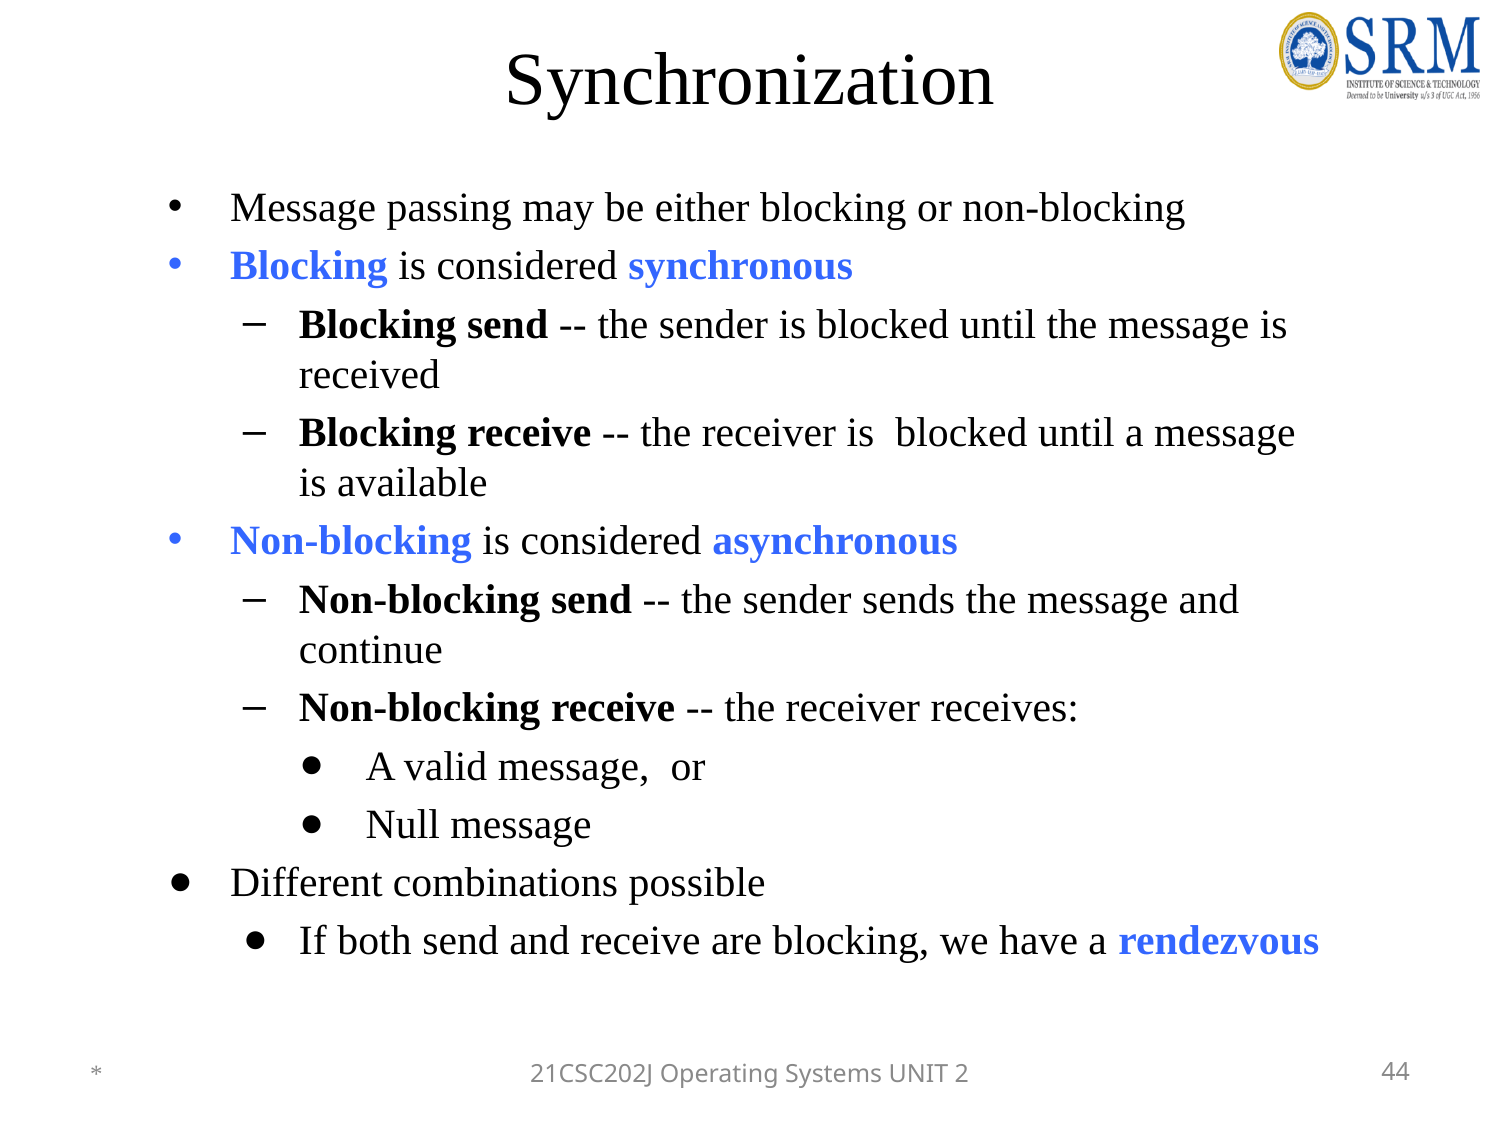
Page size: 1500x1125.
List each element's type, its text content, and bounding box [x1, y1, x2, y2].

title Synchronization [75, 27, 1425, 123]
text_box * [75, 1042, 425, 1103]
picture [1279, 12, 1480, 100]
text_box ‹#› [1074, 1042, 1425, 1103]
list Message passing may be either blocking or non-blocking Blocking is considered synchronous Blocking send -- the sender is blocked until the message is received Blocking receive -- the receiver is blocked until a message is available Non-blocking is considered asynchronous Non-blocking send -- the sender sends the message and continue Non-blocking receive -- the receiver receives: A valid message, or Null message Different combinations possible If both send and receive are blocking, we have a rendezvous [152, 172, 1346, 991]
text_box 21CSC202J Operating Systems UNIT 2 [512, 1042, 988, 1103]
